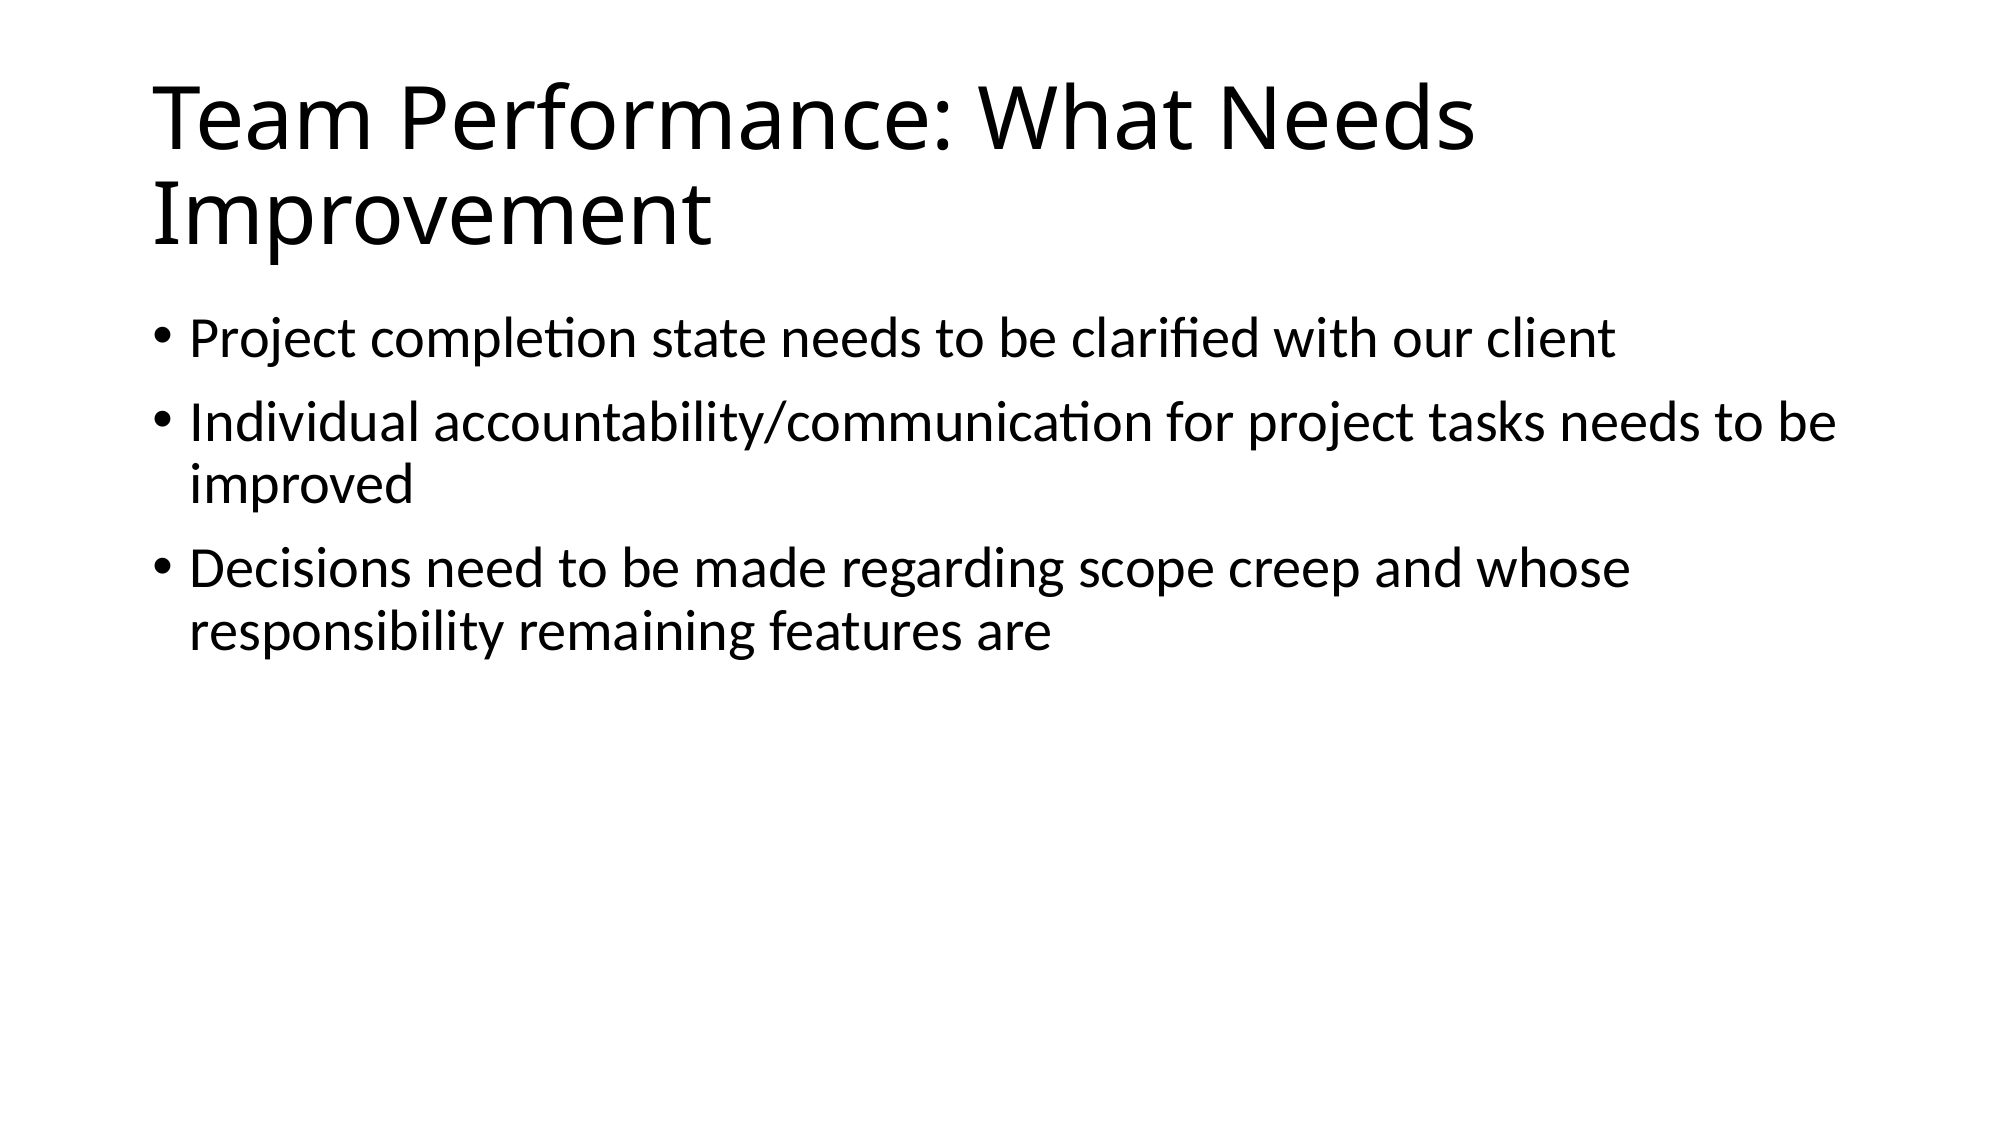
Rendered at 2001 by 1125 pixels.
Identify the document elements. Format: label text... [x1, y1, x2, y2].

title Team Performance: What Needs Improvement [137, 59, 1863, 278]
list Project completion state needs to be clarified with our client Individual accountability/communication for project tasks needs to be improved Decisions need to be made regarding scope creep and whose responsibility remaining features are [137, 299, 1863, 1014]
